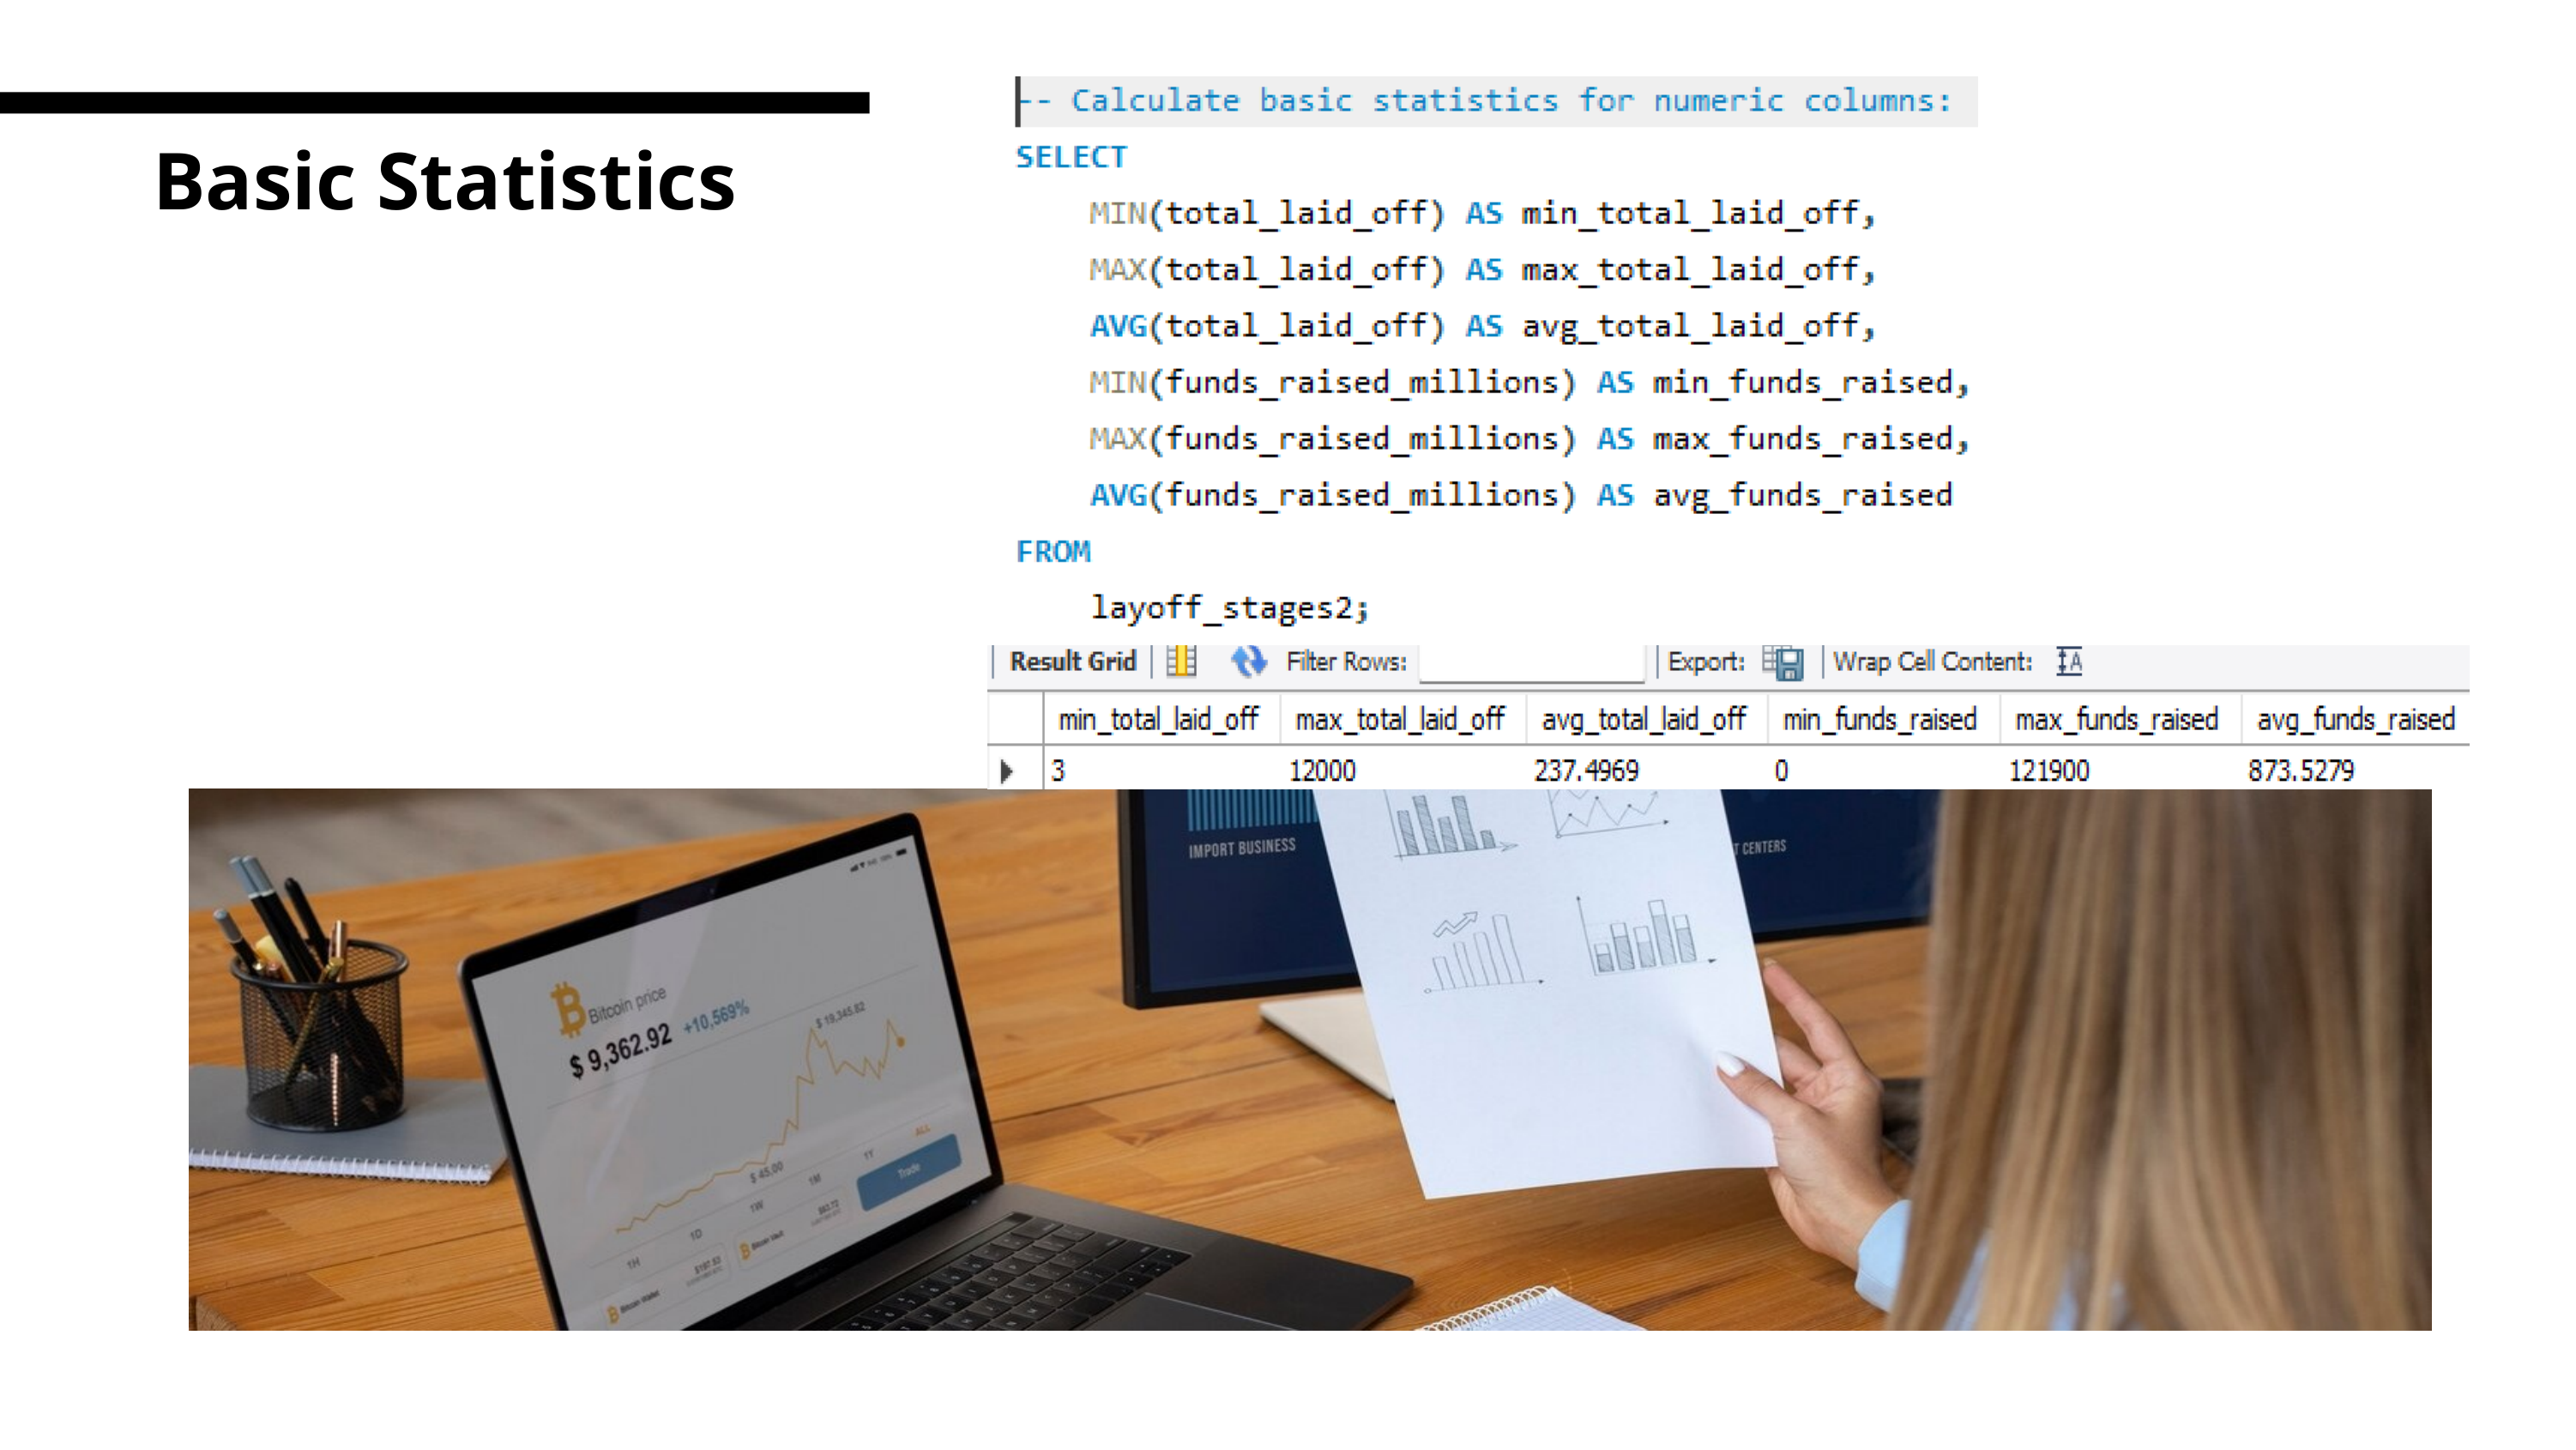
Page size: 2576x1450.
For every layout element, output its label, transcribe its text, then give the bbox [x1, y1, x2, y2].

text_box [0, 92, 870, 114]
picture [1008, 76, 1979, 640]
text_box Basic Statistics [151, 129, 845, 227]
picture [189, 645, 2470, 1331]
